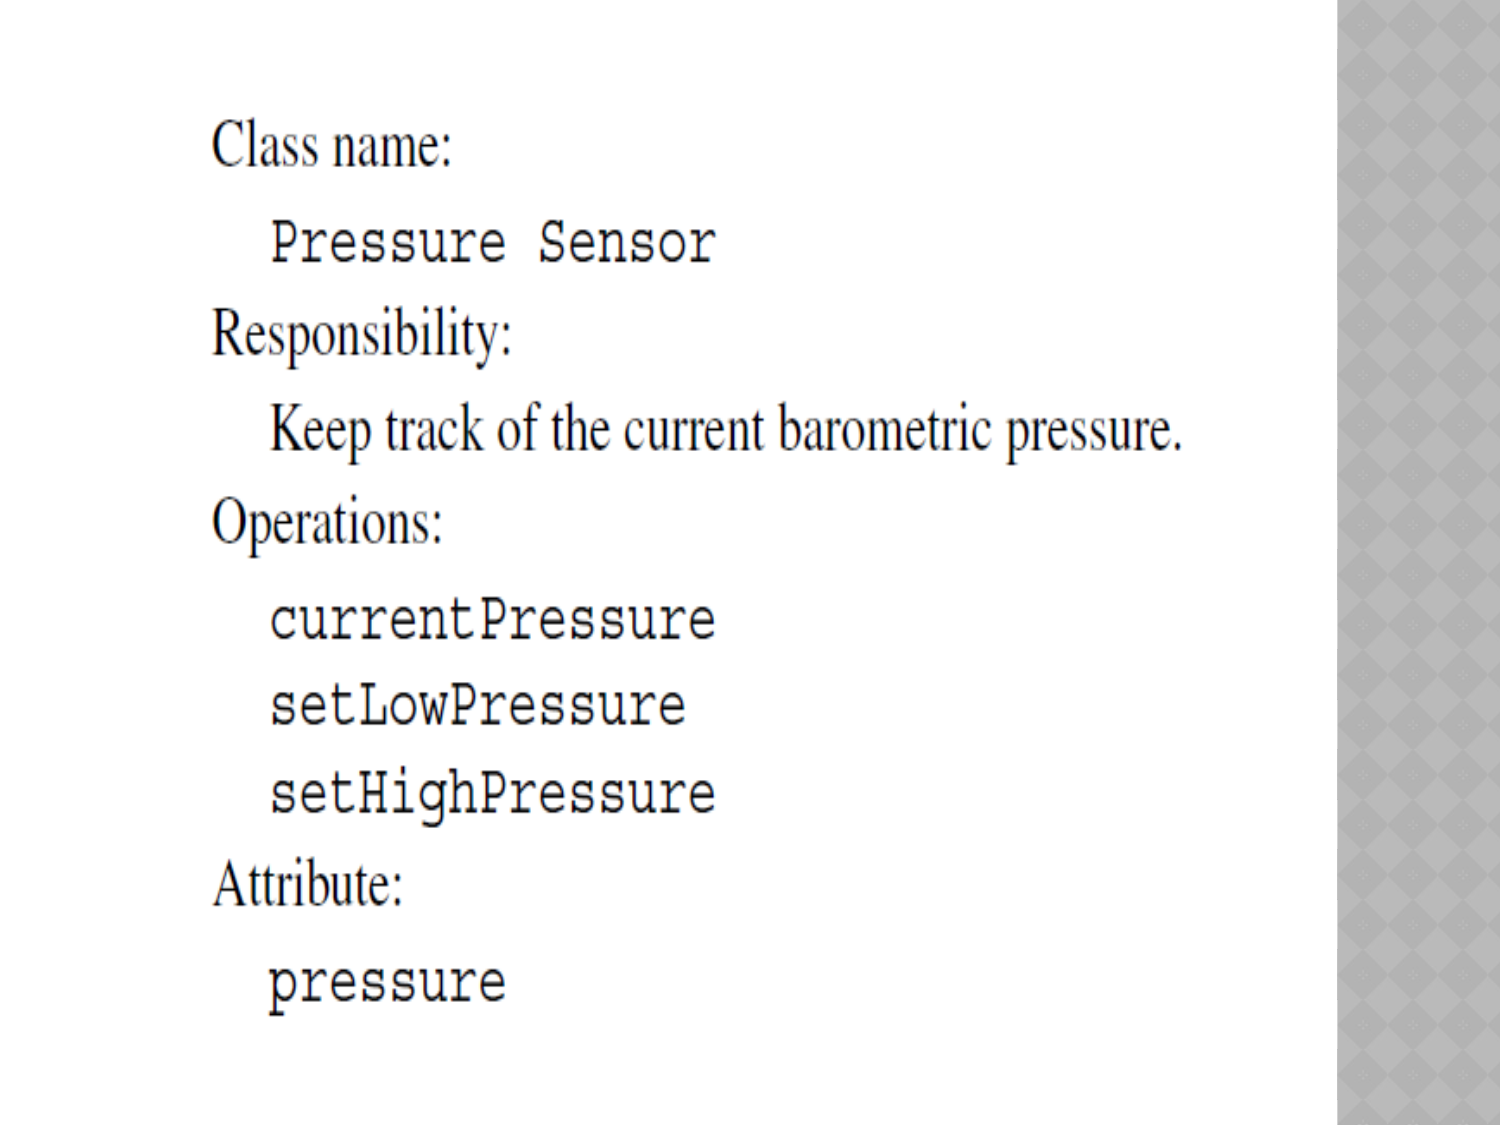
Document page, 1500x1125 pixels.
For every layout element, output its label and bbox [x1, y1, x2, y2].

picture [136, 74, 1228, 1063]
